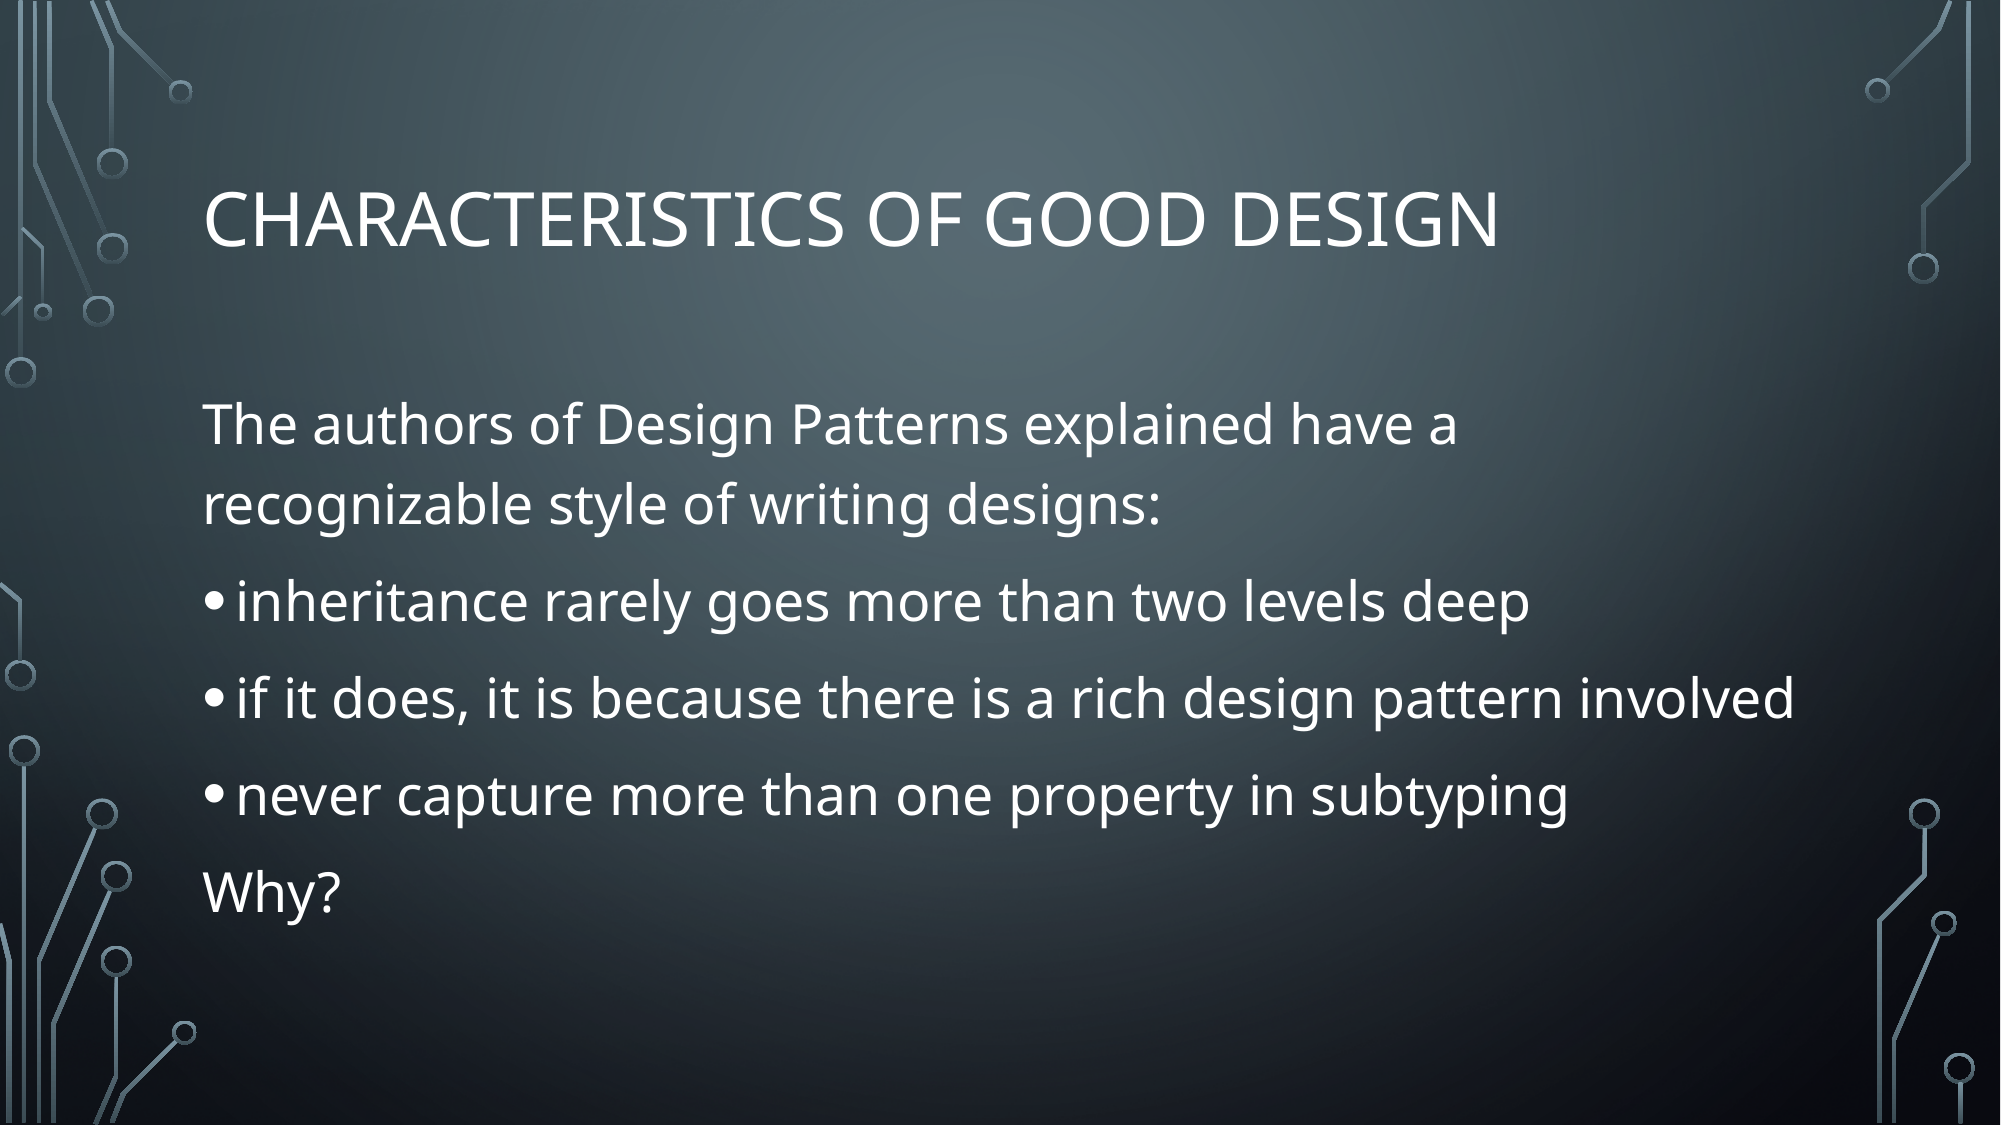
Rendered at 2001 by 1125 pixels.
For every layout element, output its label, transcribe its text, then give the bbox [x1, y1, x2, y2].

list The authors of Design Patterns explained have a recognizable style of writing designs: inheritance rarely goes more than two levels deep if it does, it is because there is a rich design pattern involved never capture more than one property in subtyping Why? [187, 369, 1813, 950]
title Characteristics of good design [187, 101, 1813, 344]
